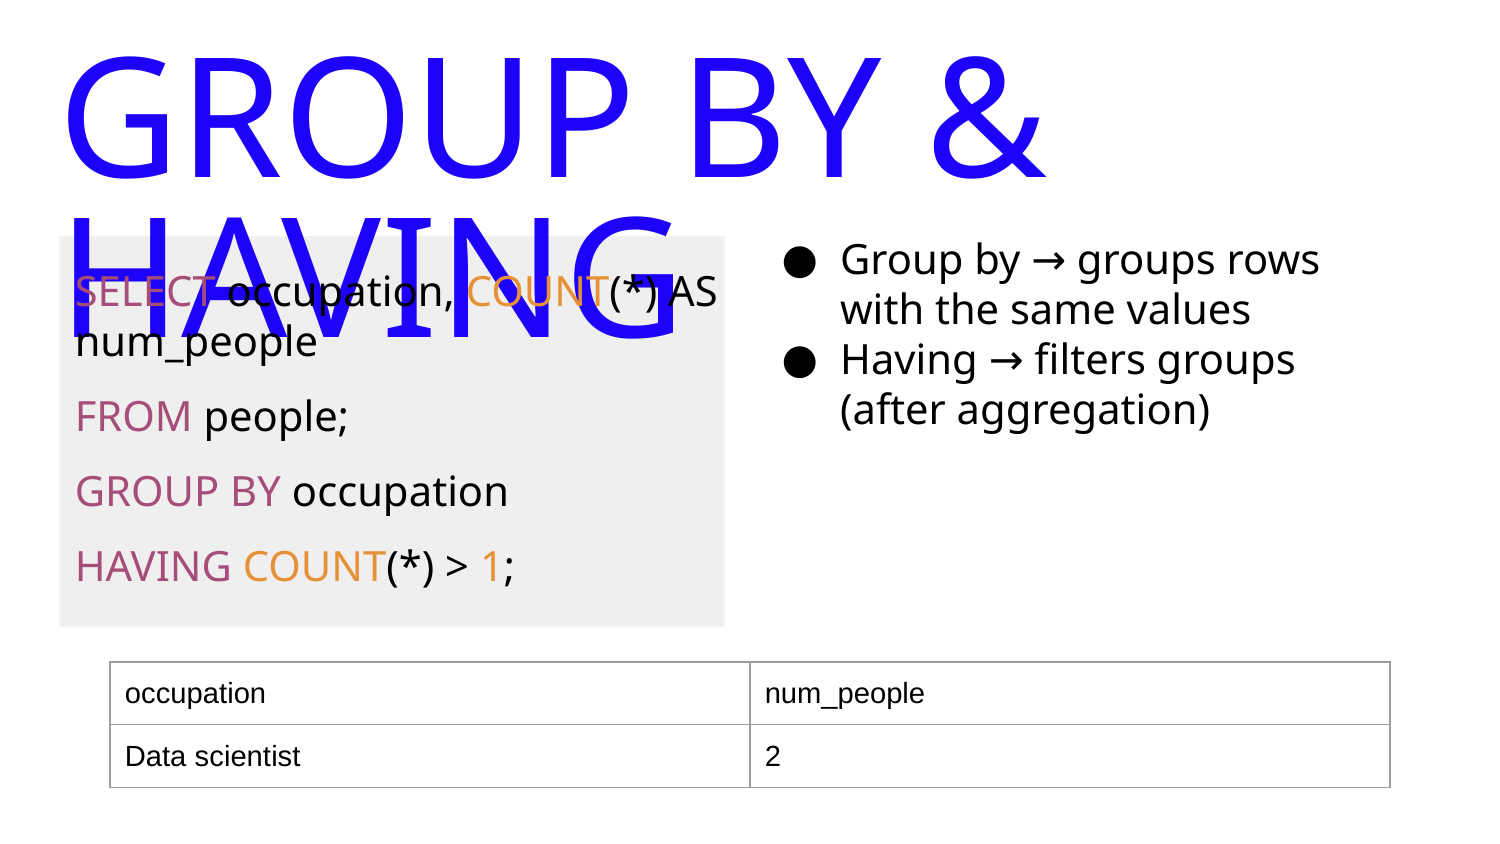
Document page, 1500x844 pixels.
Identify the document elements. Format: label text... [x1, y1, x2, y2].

title GROUP BY & HAVING [43, 34, 1457, 217]
table_header occupation [111, 663, 749, 724]
list Group by → groups rows with the same values Having → filters groups (after aggregation) [750, 217, 1401, 443]
table_cell 2 [751, 725, 1389, 787]
text_box [59, 522, 724, 626]
text_box [59, 236, 724, 250]
table_cell Data scientist [111, 725, 749, 787]
table_header num_people [751, 663, 1389, 724]
list SELECT occupation, COUNT(*) AS num_people FROM people; GROUP BY occupation HAVING COUNT(*) > 1; [59, 250, 750, 522]
